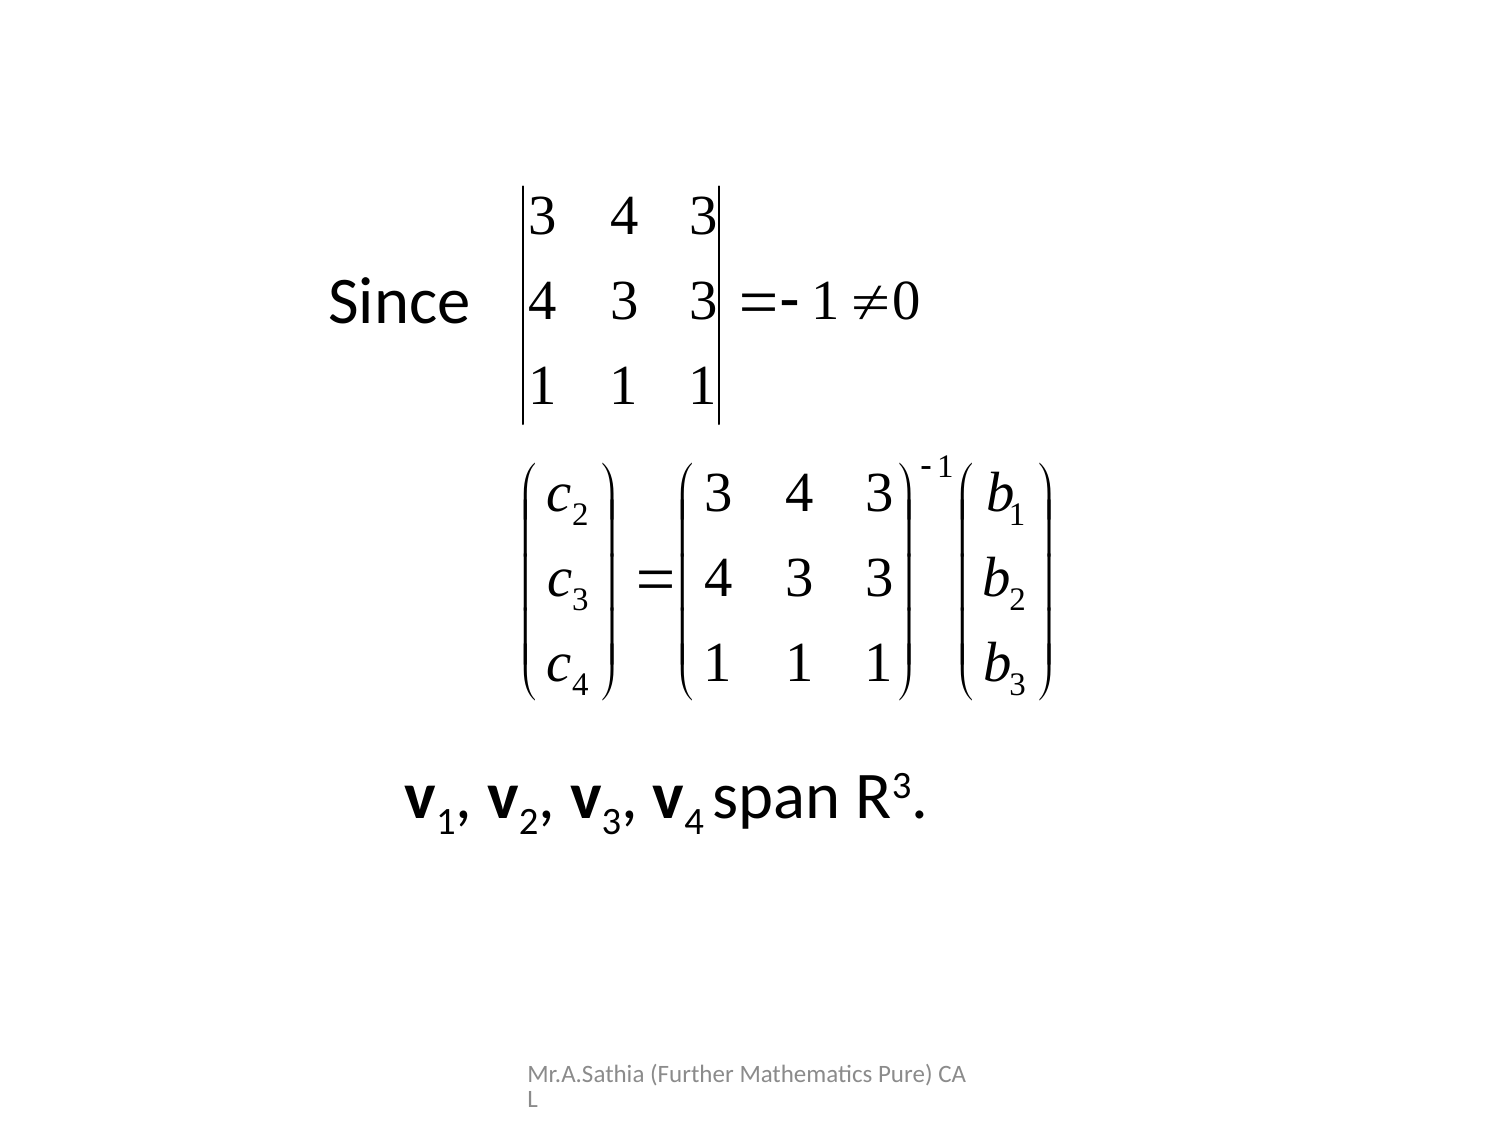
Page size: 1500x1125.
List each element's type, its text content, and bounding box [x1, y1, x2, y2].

text_box v1, v2, v3, v4 span R3. [390, 744, 944, 896]
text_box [512, 174, 1069, 713]
footer Mr.A.Sathia (Further Mathematics Pure) CAL [512, 1042, 988, 1103]
text_box Since [313, 249, 486, 345]
